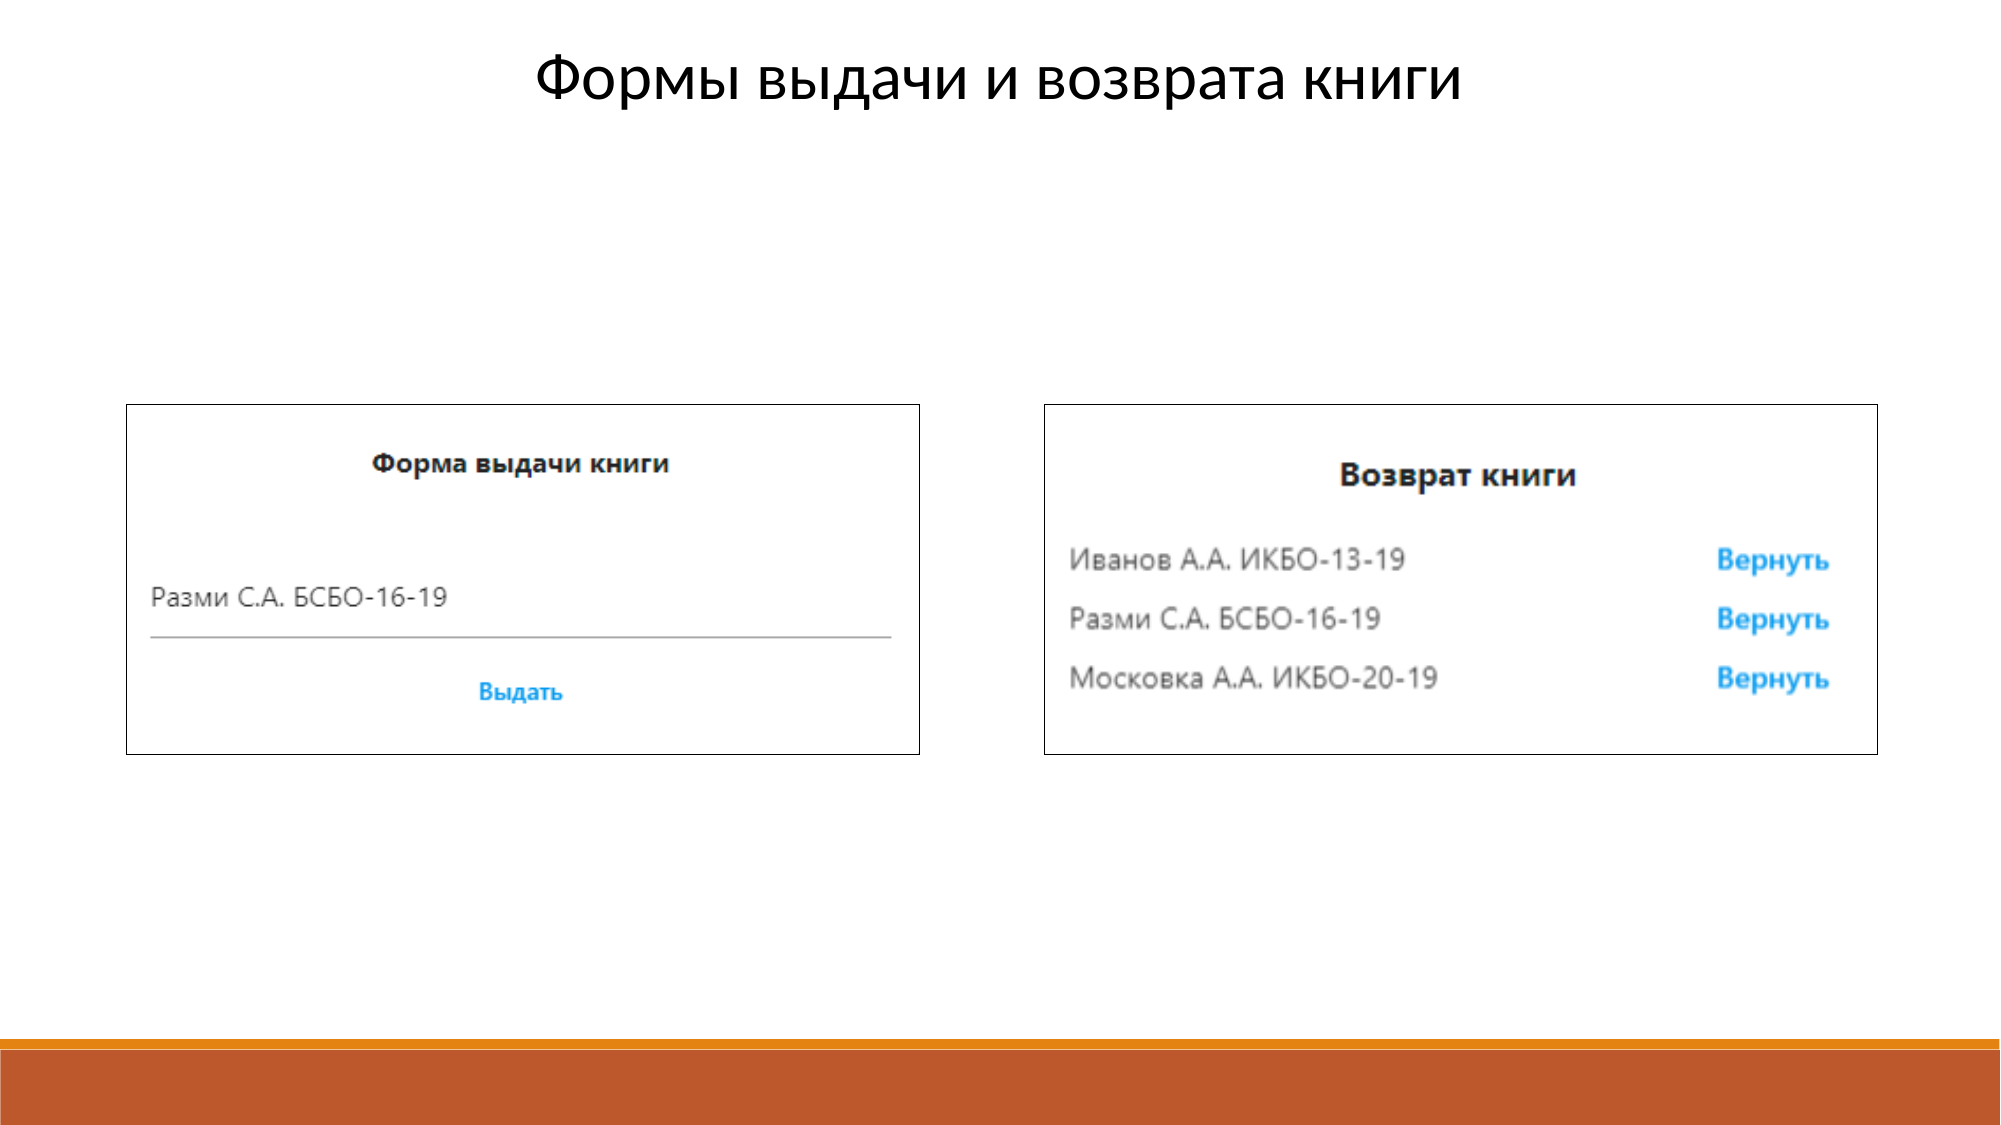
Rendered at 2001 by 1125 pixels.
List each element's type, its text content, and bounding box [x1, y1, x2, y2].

text_box Формы выдачи и возврата книги [338, 26, 1662, 121]
picture [1044, 403, 1878, 756]
picture [126, 403, 921, 756]
